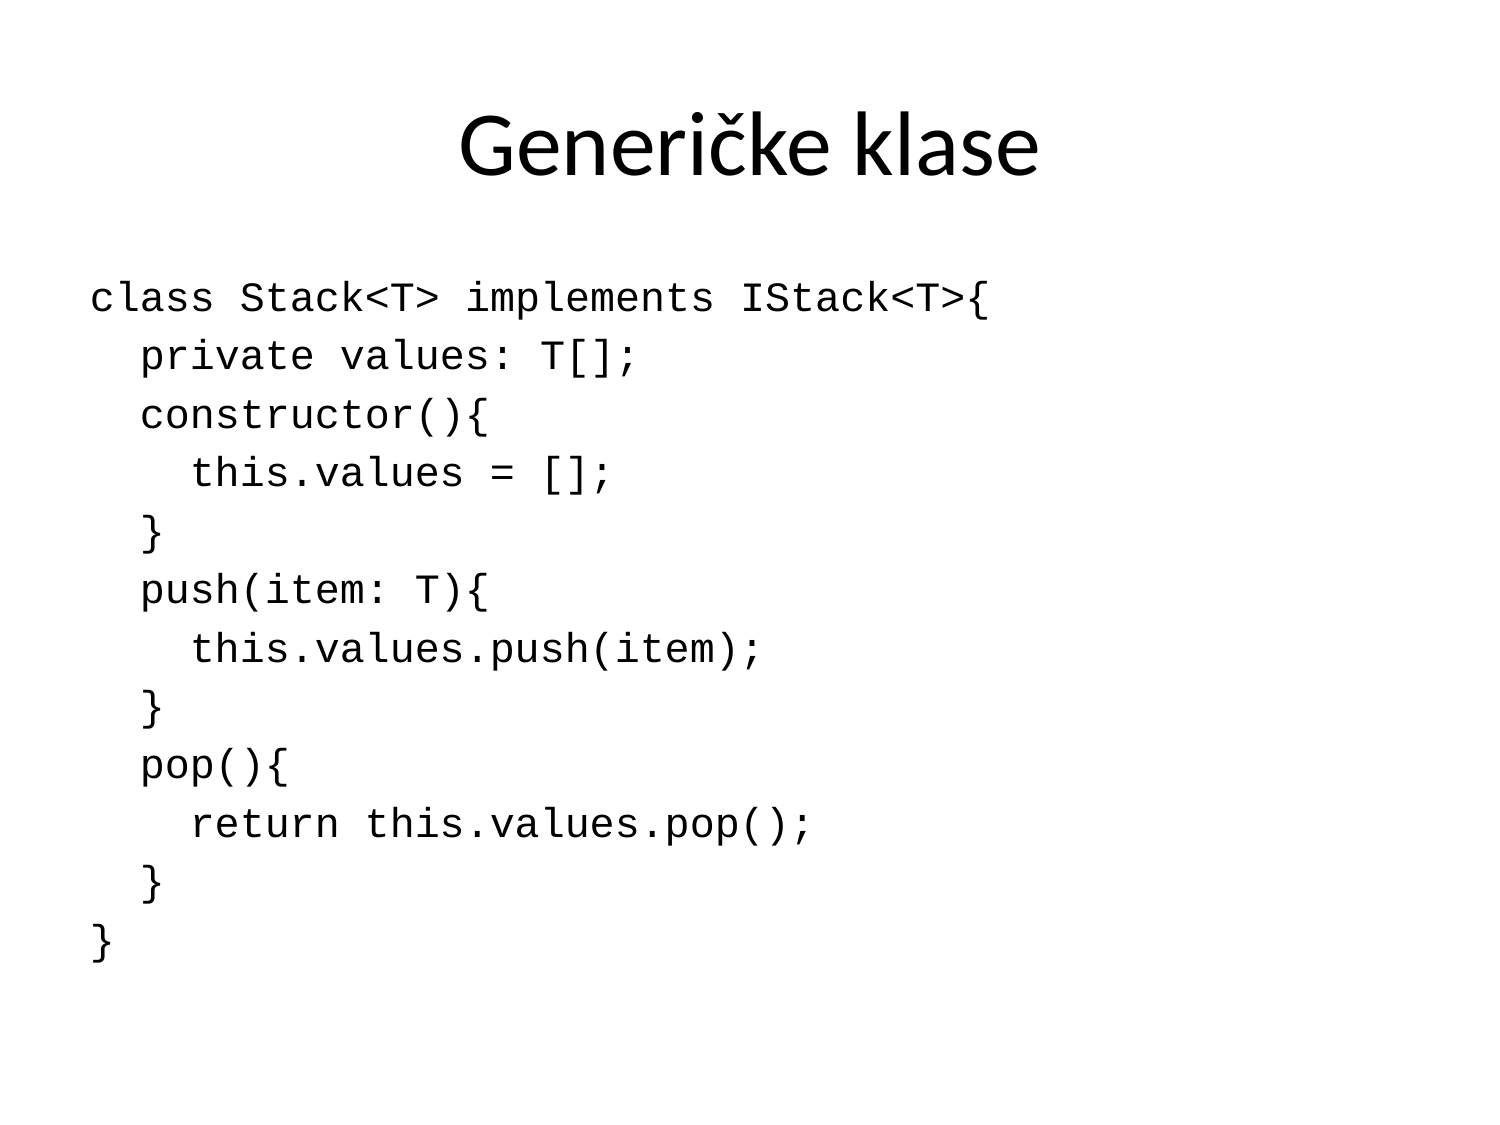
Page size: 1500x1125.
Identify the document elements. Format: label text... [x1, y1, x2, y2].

text_box Generičke klase [75, 45, 1425, 233]
text_box class Stack<T> implements IStack<T>{ private values: T[]; constructor(){ this.values = []; } push(item: T){ this.values.push(item); } pop(){ return this.values.pop(); } } [75, 262, 1425, 1005]
